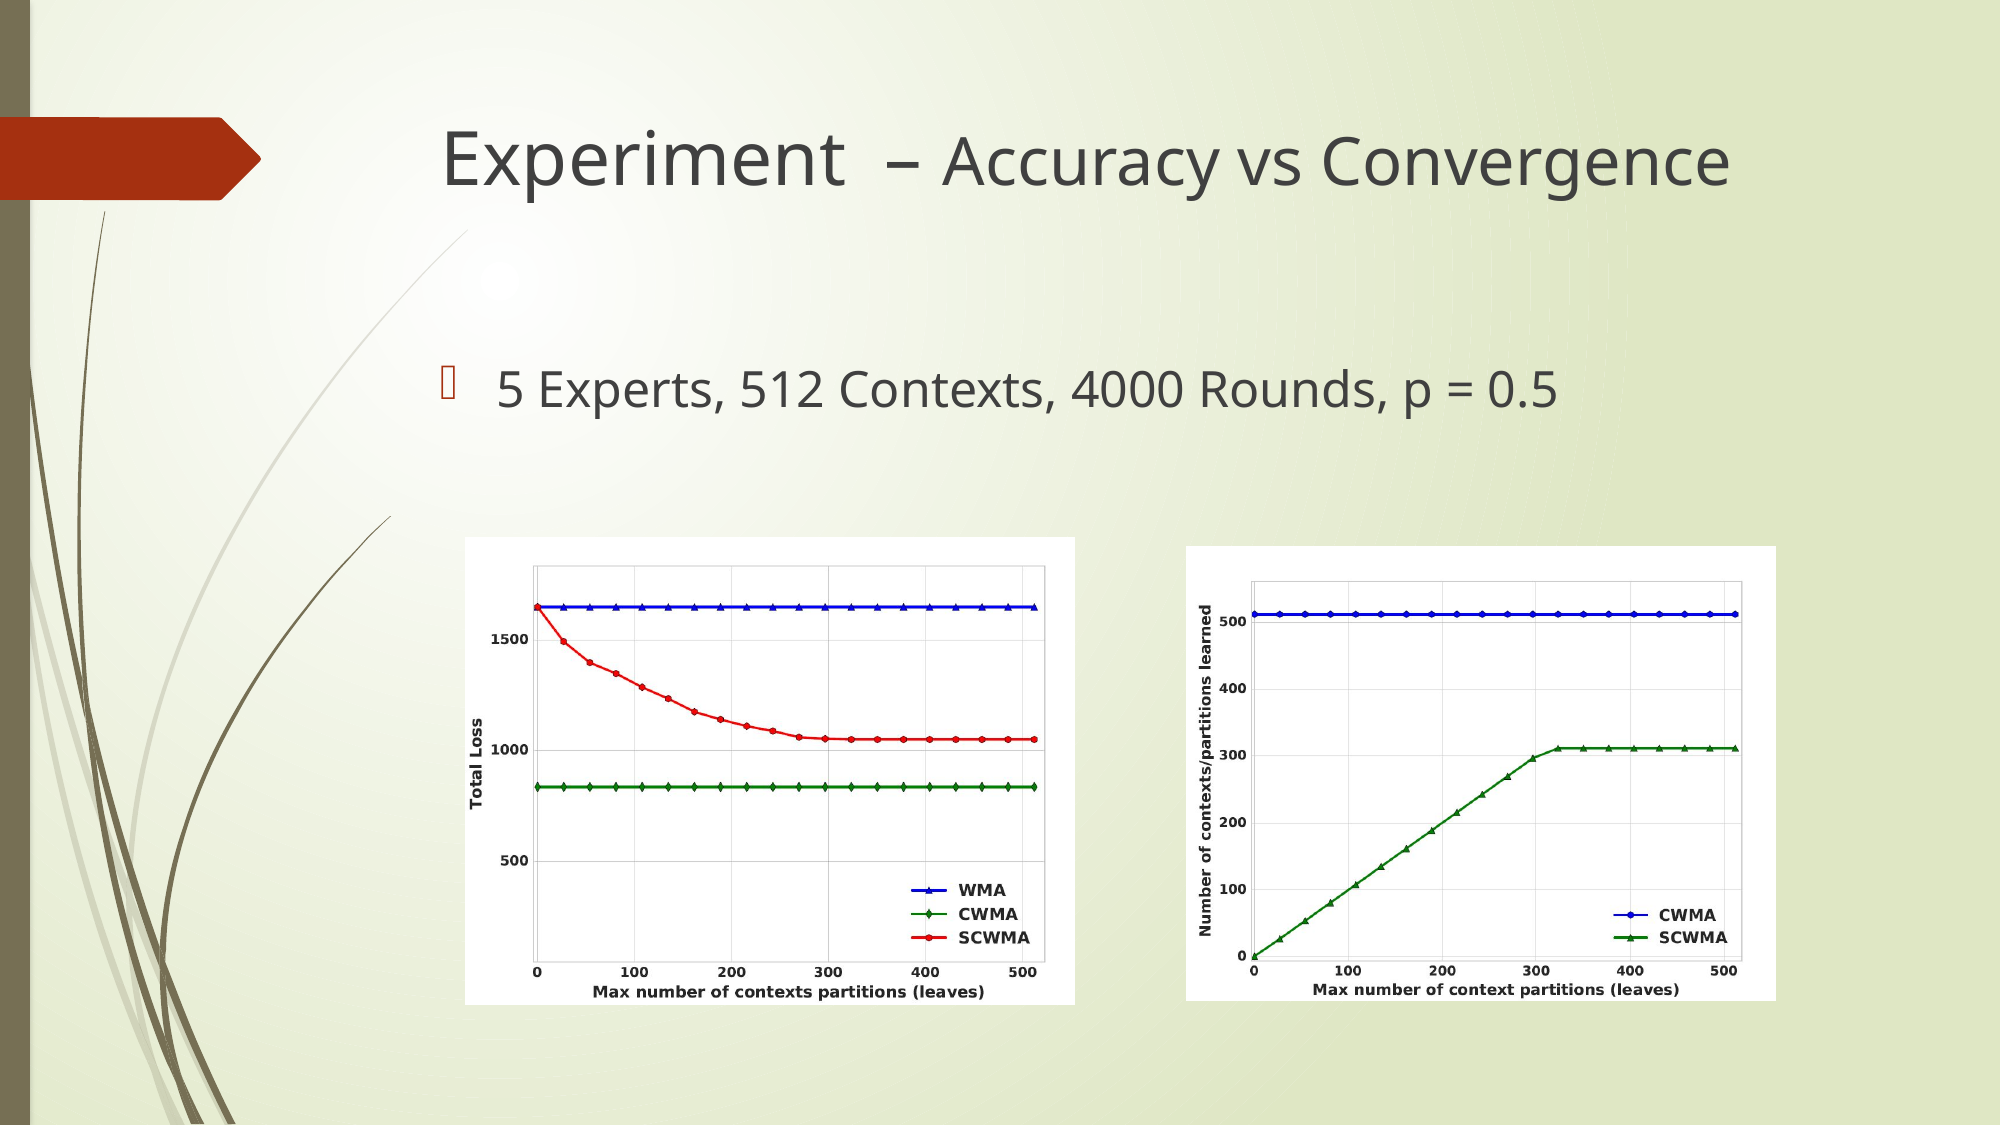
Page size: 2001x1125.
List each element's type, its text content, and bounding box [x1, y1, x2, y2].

picture [1186, 546, 1776, 1002]
list 5 Experts, 512 Contexts, 4000 Rounds, p = 0.5 [424, 350, 1888, 970]
title Experiment – Accuracy vs Convergence [425, 102, 1888, 313]
picture [464, 536, 1076, 1006]
